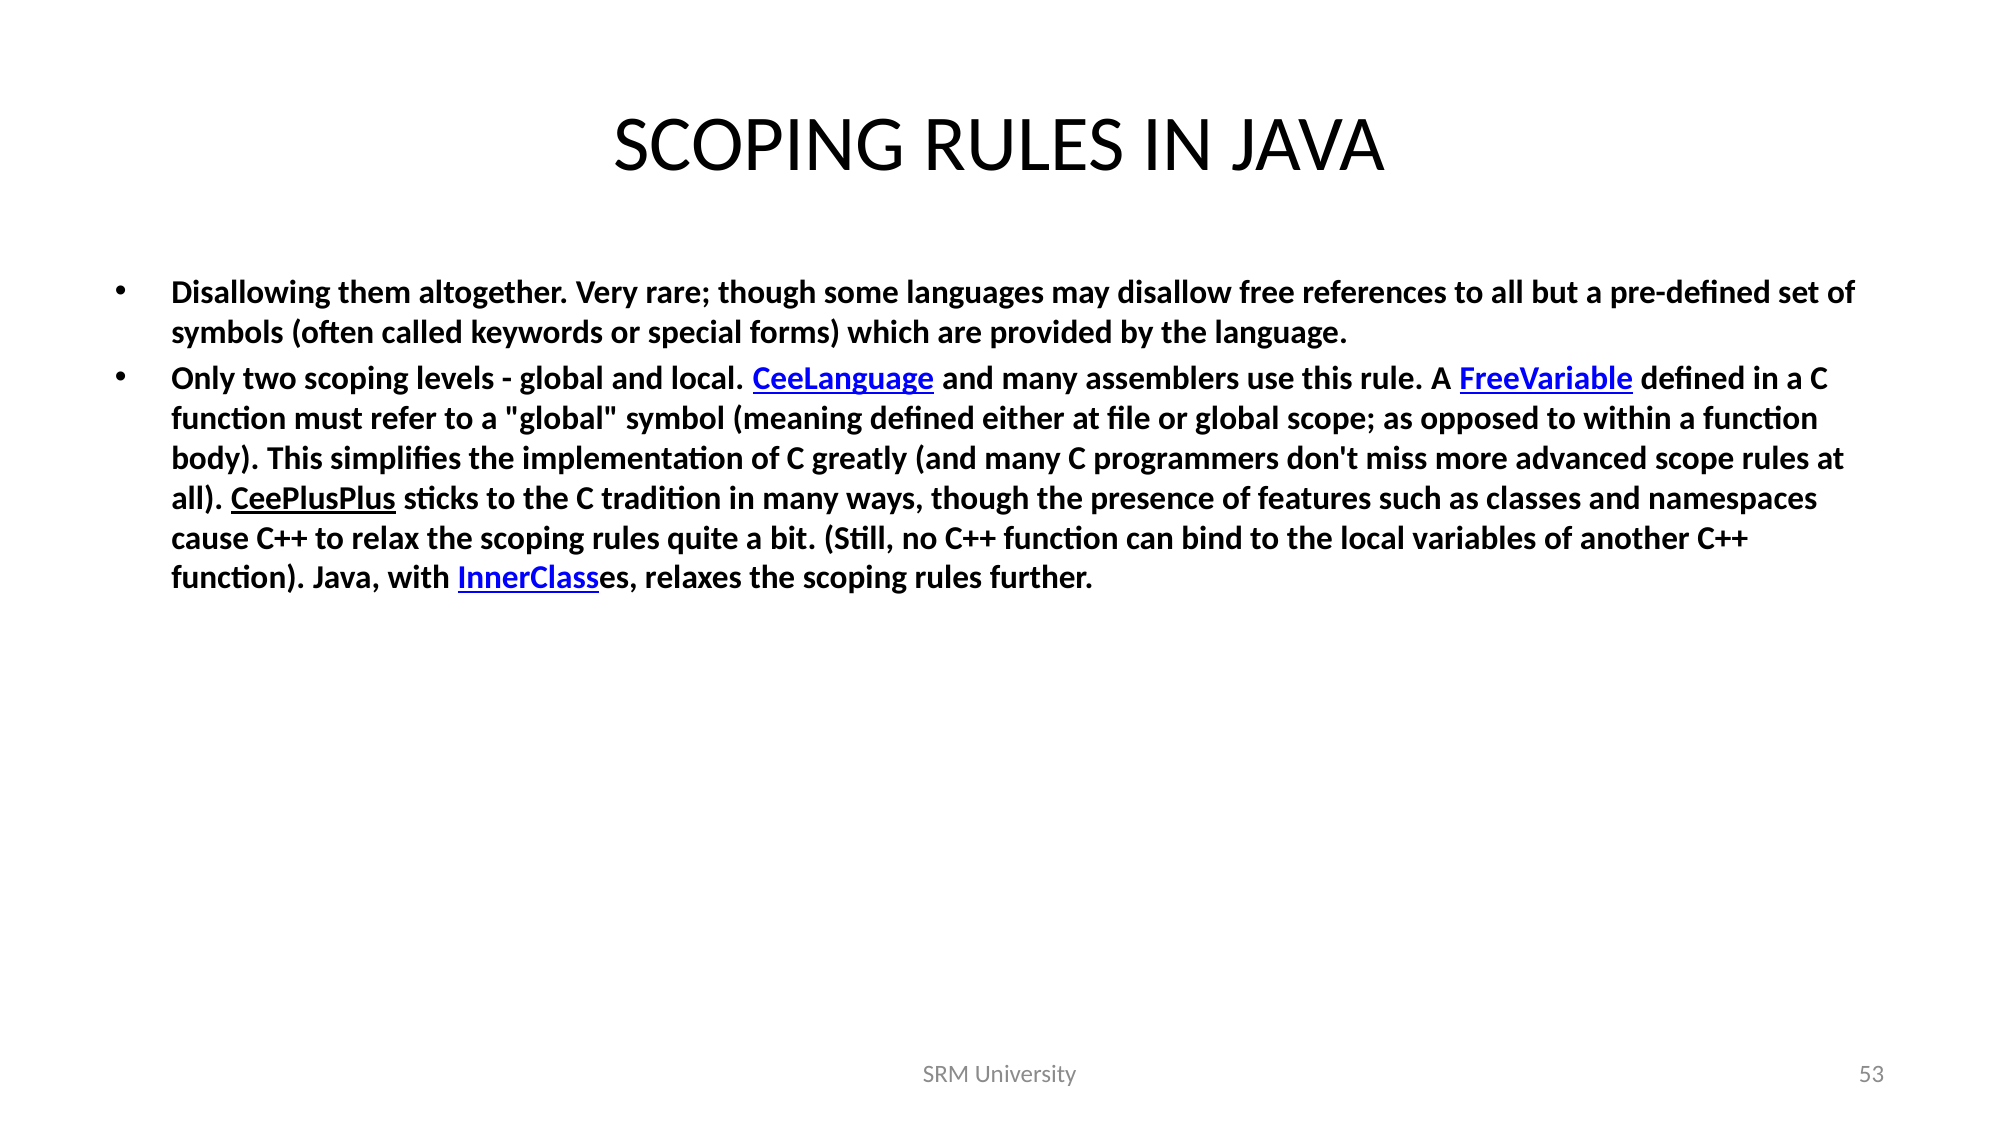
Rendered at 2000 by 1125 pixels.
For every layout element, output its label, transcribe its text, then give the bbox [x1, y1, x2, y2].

footer SRM University [683, 1042, 1317, 1103]
list Disallowing them altogether. Very rare; though some languages may disallow free references to all but a pre-defined set of symbols (often called keywords or special forms) which are provided by the language. Only two scoping levels - global and local. CeeLanguage and many assemblers use this rule. A FreeVariable defined in a C function must refer to a "global" symbol (meaning defined either at file or global scope; as opposed to within a function body). This simplifies the implementation of C greatly (and many C programmers don't miss more advanced scope rules at all). CeePlusPlus sticks to the C tradition in many ways, though the presence of features such as classes and namespaces cause C++ to relax the scoping rules quite a bit. (Still, no C++ function can bind to the local variables of another C++ function). Java, with InnerClasses, relaxes the scoping rules further. [99, 262, 1900, 1005]
slide_number 53 [1432, 1042, 1900, 1103]
title SCOPING RULES IN JAVA [99, 45, 1900, 233]
